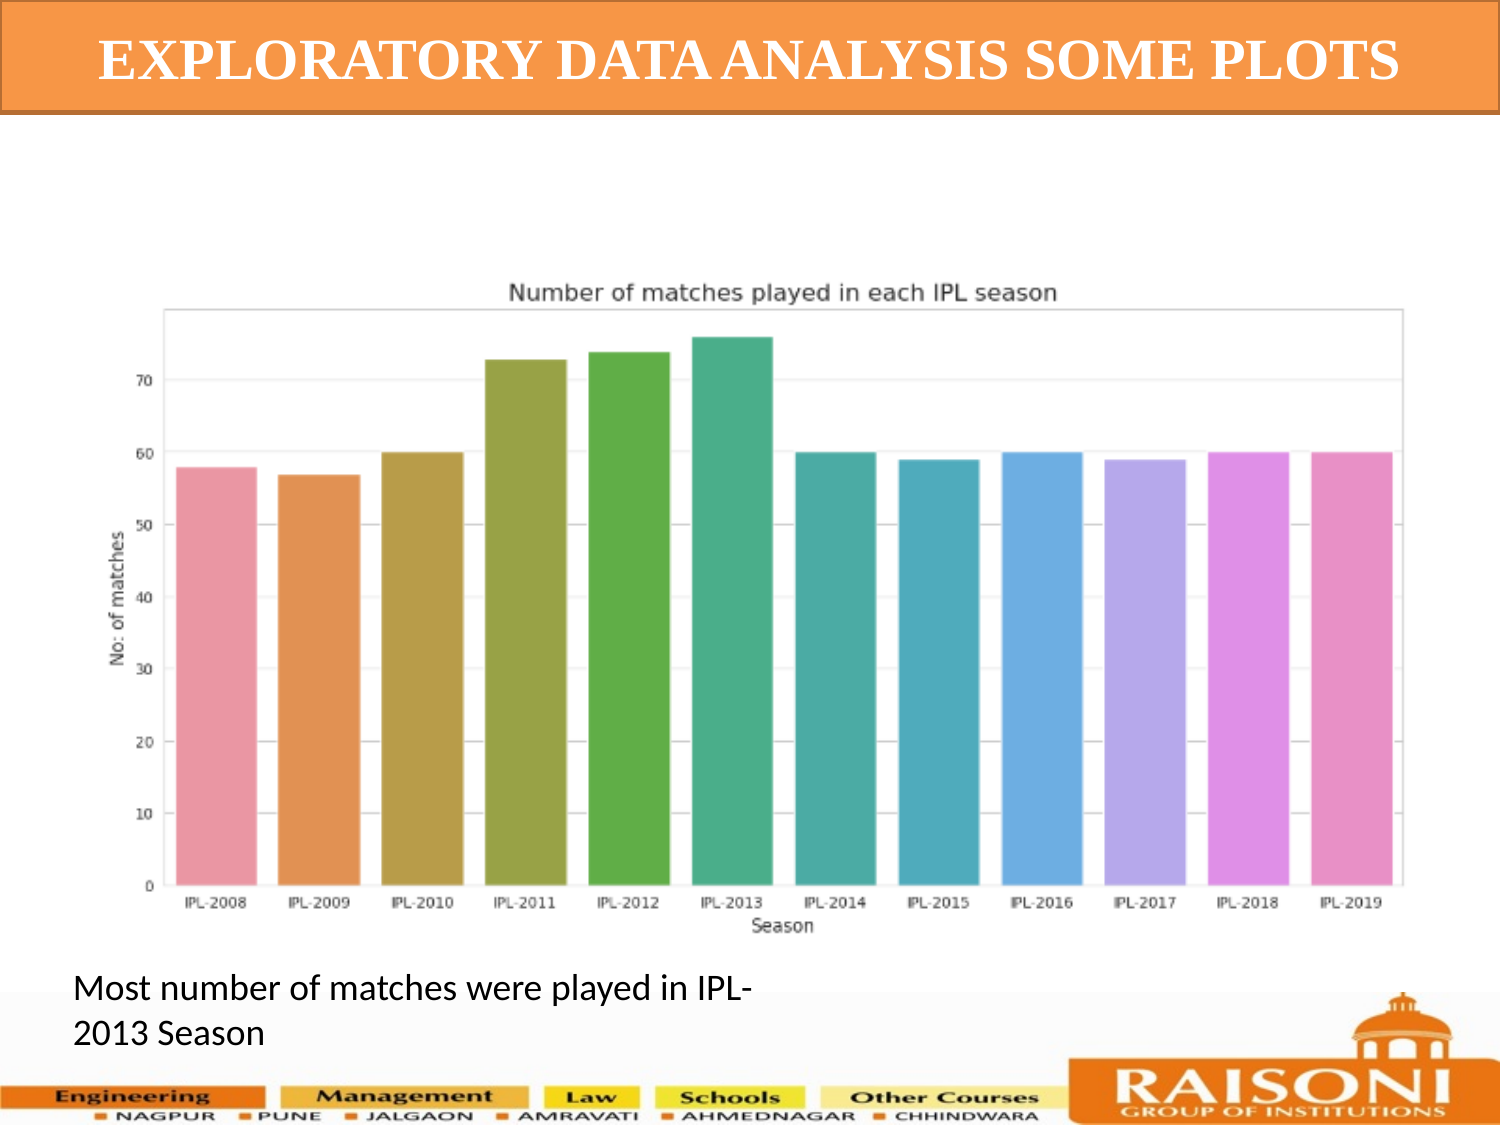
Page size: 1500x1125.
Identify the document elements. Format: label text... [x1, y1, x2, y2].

text_box EXPLORATORY DATA ANALYSIS SOME PLOTS [0, 0, 1500, 115]
text_box Most number of matches were played in IPL-2013 Season [58, 962, 811, 1061]
picture [0, 992, 1500, 1125]
picture [57, 277, 1443, 956]
